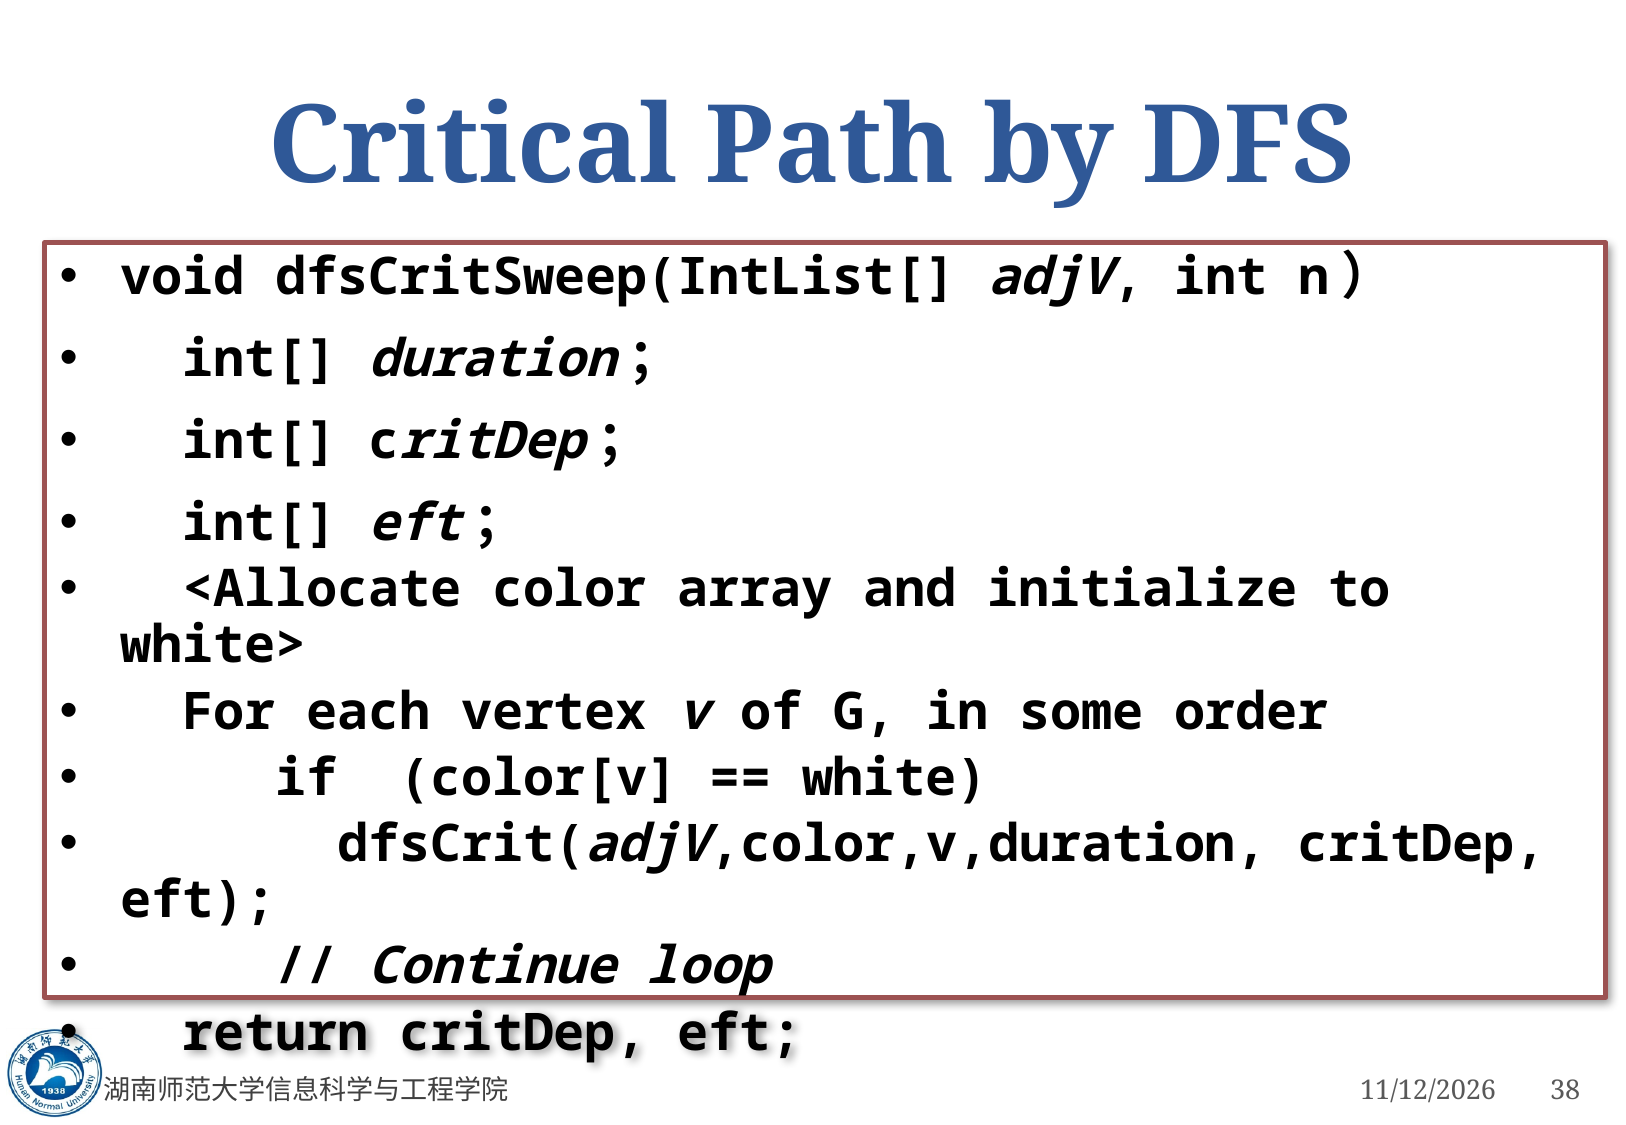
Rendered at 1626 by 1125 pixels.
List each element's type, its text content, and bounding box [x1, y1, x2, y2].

footer 湖南师范大学信息科学与工程学院 [95, 1058, 1120, 1119]
title Critical Path by DFS [81, 25, 1544, 212]
picture [6, 1028, 103, 1118]
slide_number 38 [1545, 1061, 1619, 1121]
list void dfsCritSweep(IntList[] adjV, int n） int[] duration； int[] critDep； int[] eft； <Allocate color array and initialize to white> For each vertex v of G, in some order if (color[v] == white) dfsCrit(adjV,color,v,duration, critDep, eft); // Continue loop return critDep, eft; [42, 240, 1608, 1000]
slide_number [1132, 1061, 1504, 1121]
